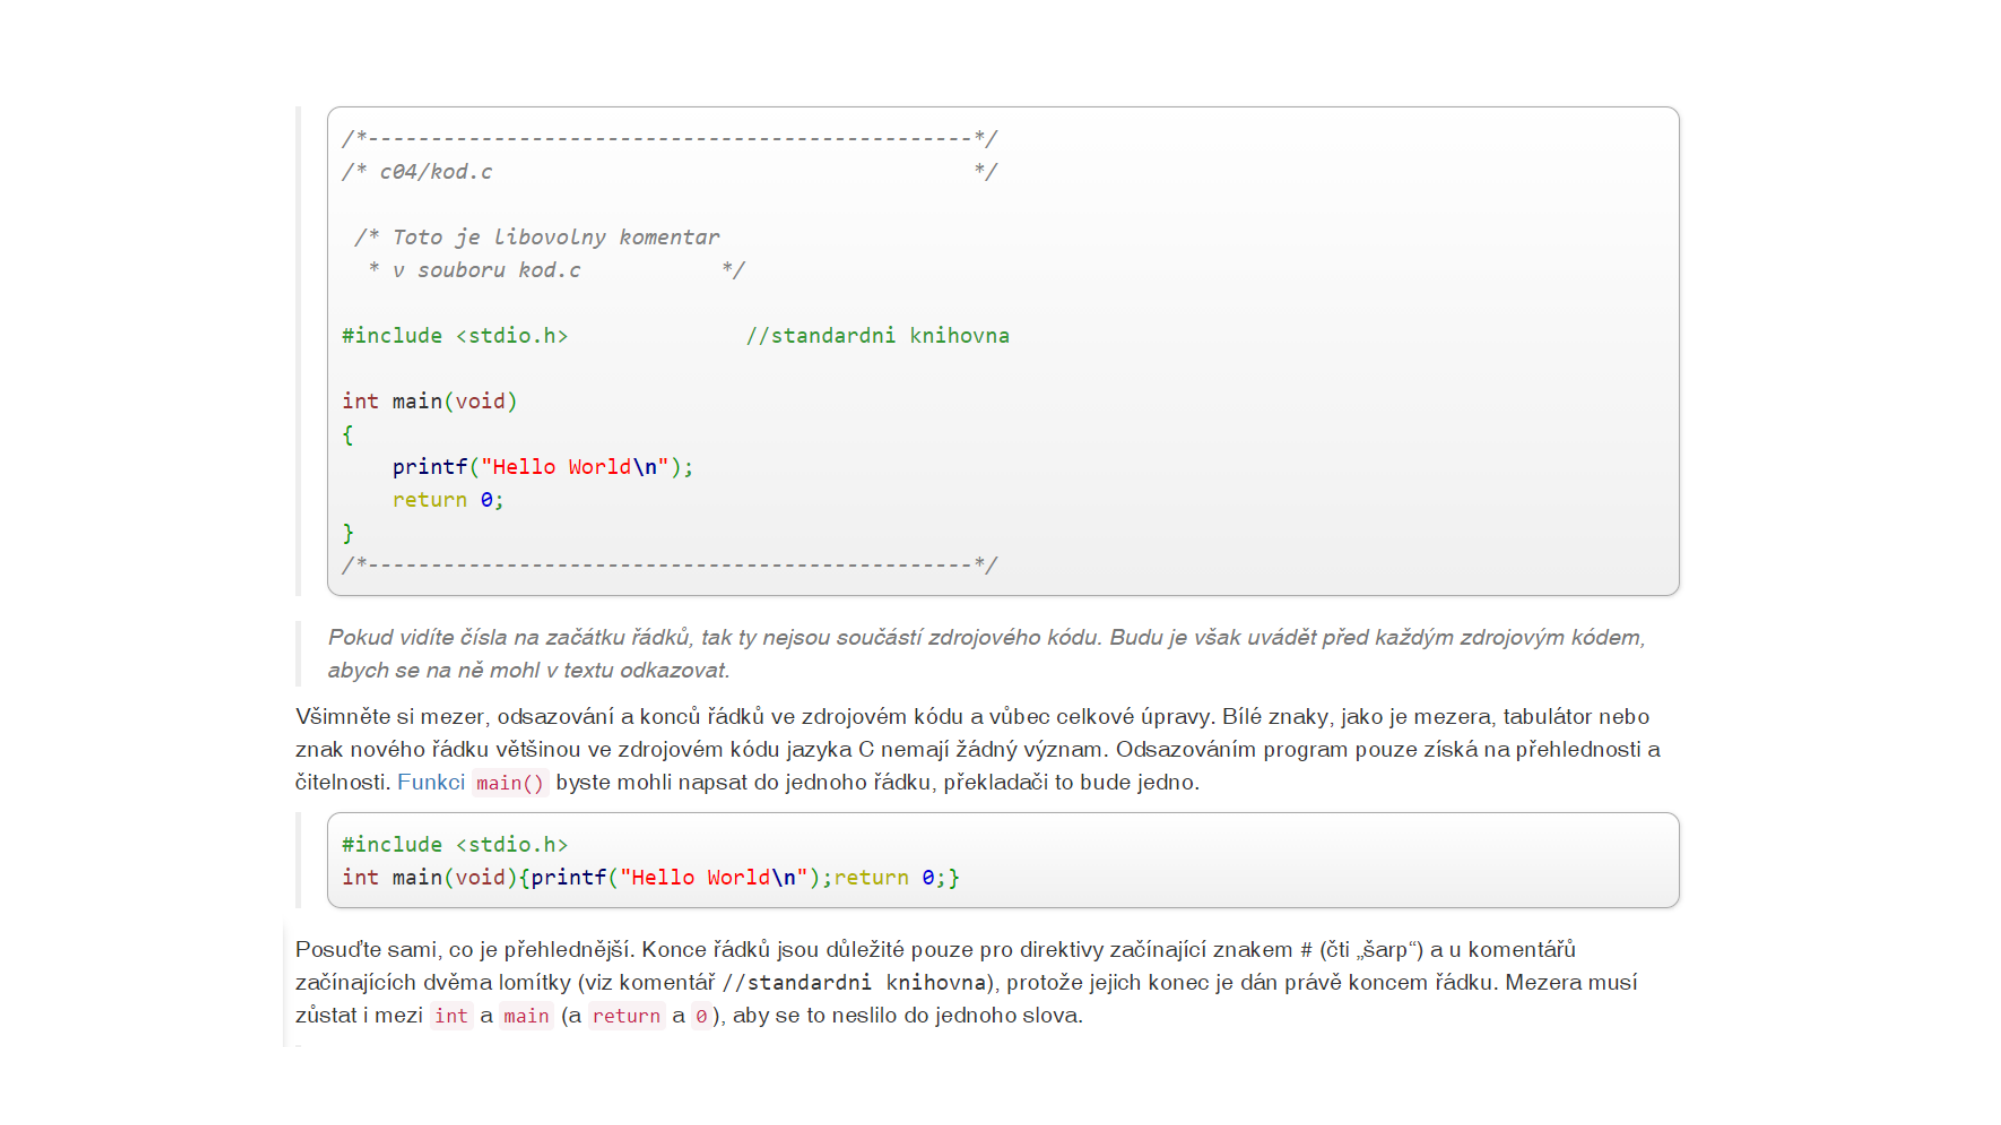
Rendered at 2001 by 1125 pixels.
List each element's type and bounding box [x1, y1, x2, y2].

picture [282, 100, 1689, 1047]
